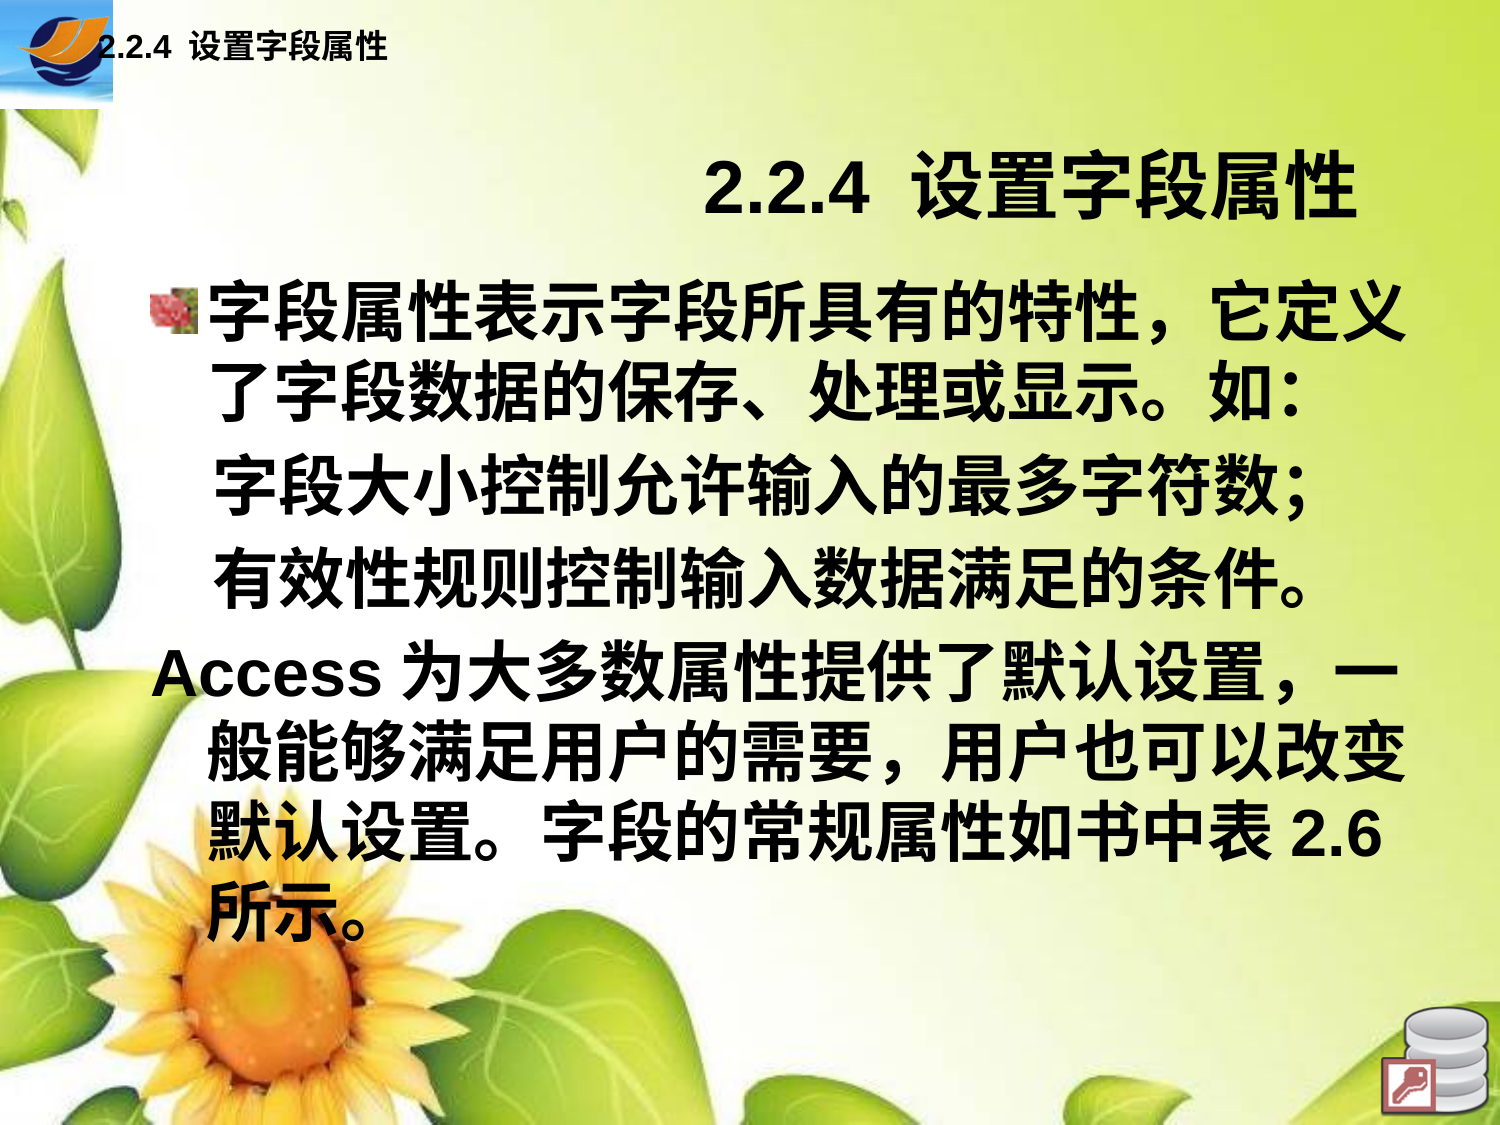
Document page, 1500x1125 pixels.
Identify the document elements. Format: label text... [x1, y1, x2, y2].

list 字段属性表示字段所具有的特性，它定义了字段数据的保存、处理或显示。如： 字段大小控制允许输入的最多字符数； 有效性规则控制输入数据满足的条件。 Access为大多数属性提供了默认设置，一般能够满足用户的需要，用户也可以改变默认设置。字段的常规属性如书中表2.6所示。 [135, 262, 1425, 1005]
picture [0, 0, 1500, 1125]
text_box 2.2.4 设置字段属性 [76, 0, 410, 57]
title 2.2.4 设置字段属性 [620, 90, 1392, 262]
